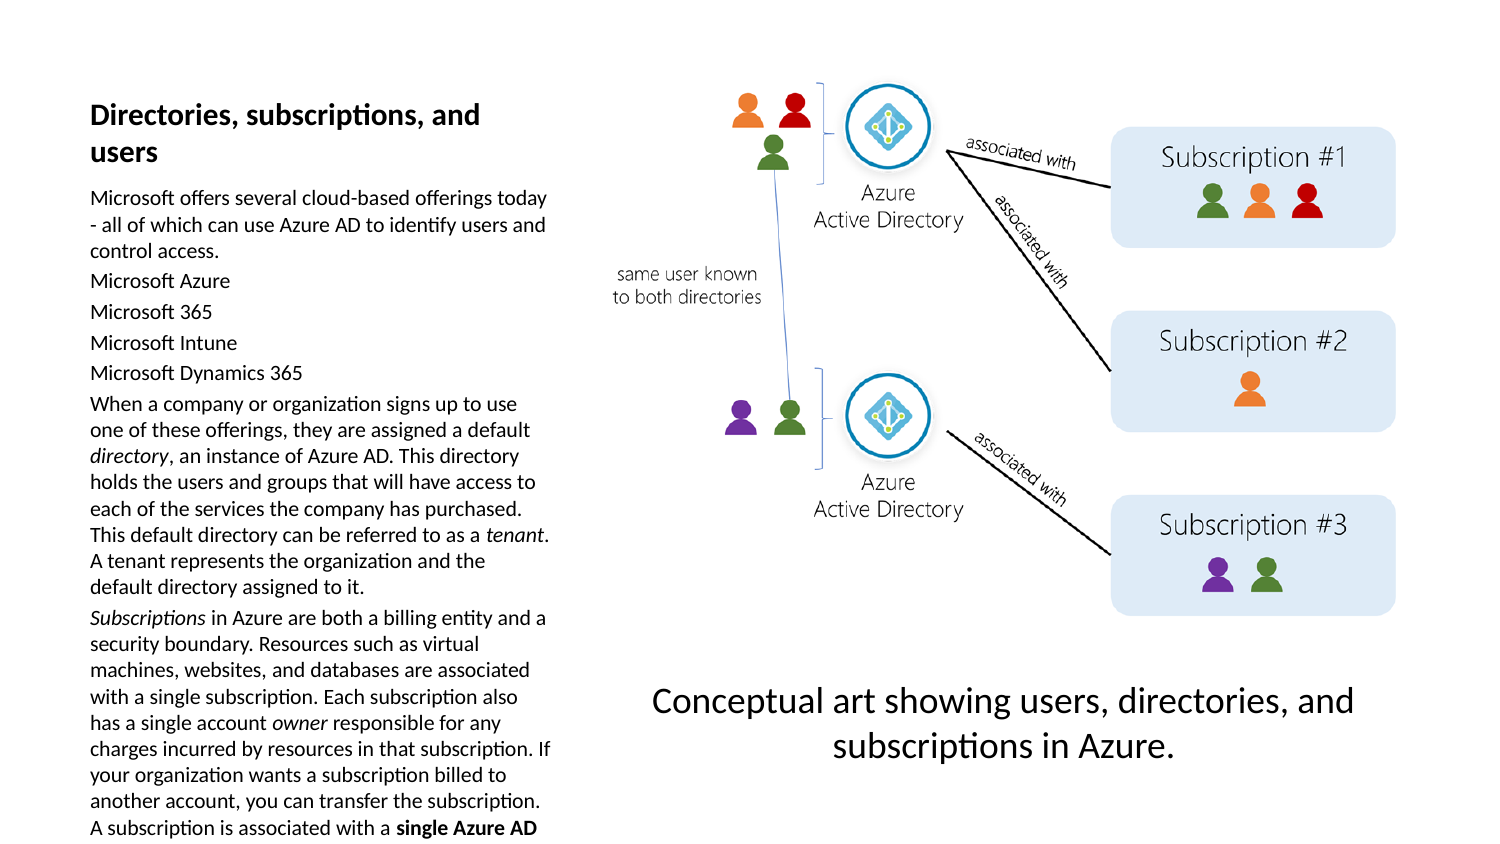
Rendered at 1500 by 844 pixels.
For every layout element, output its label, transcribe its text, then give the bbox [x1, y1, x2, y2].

list Microsoft offers several cloud-based offerings today - all of which can use Azure AD to identify users and control access. Microsoft Azure Microsoft 365 Microsoft Intune Microsoft Dynamics 365 When a company or organization signs up to use one of these offerings, they are assigned a default directory, an instance of Azure AD. This directory holds the users and groups that will have access to each of the services the company has purchased. This default directory can be referred to as a tenant. A tenant represents the organization and the default directory assigned to it. Subscriptions in Azure are both a billing entity and a security boundary. Resources such as virtual machines, websites, and databases are associated with a single subscription. Each subscription also has a single account owner responsible for any charges incurred by resources in that subscription. If your organization wants a subscription billed to another account, you can transfer the subscription. A subscription is associated with a single Azure AD directory. Multiple subscriptions can trust the same directory, but a subscription can only trust one directory. Users and groups can be added to multiple subscriptions - this allows the user to create, control, and access resources in the subscription. When you add a user to a subscription, the user must be known to the associated directory as shown in the following image. [75, 176, 569, 754]
text_box Conceptual art showing users, directories, and subscriptions in Azure. [585, 668, 1423, 753]
picture [585, 58, 1424, 644]
title Directories, subscriptions, and users [75, 33, 569, 176]
